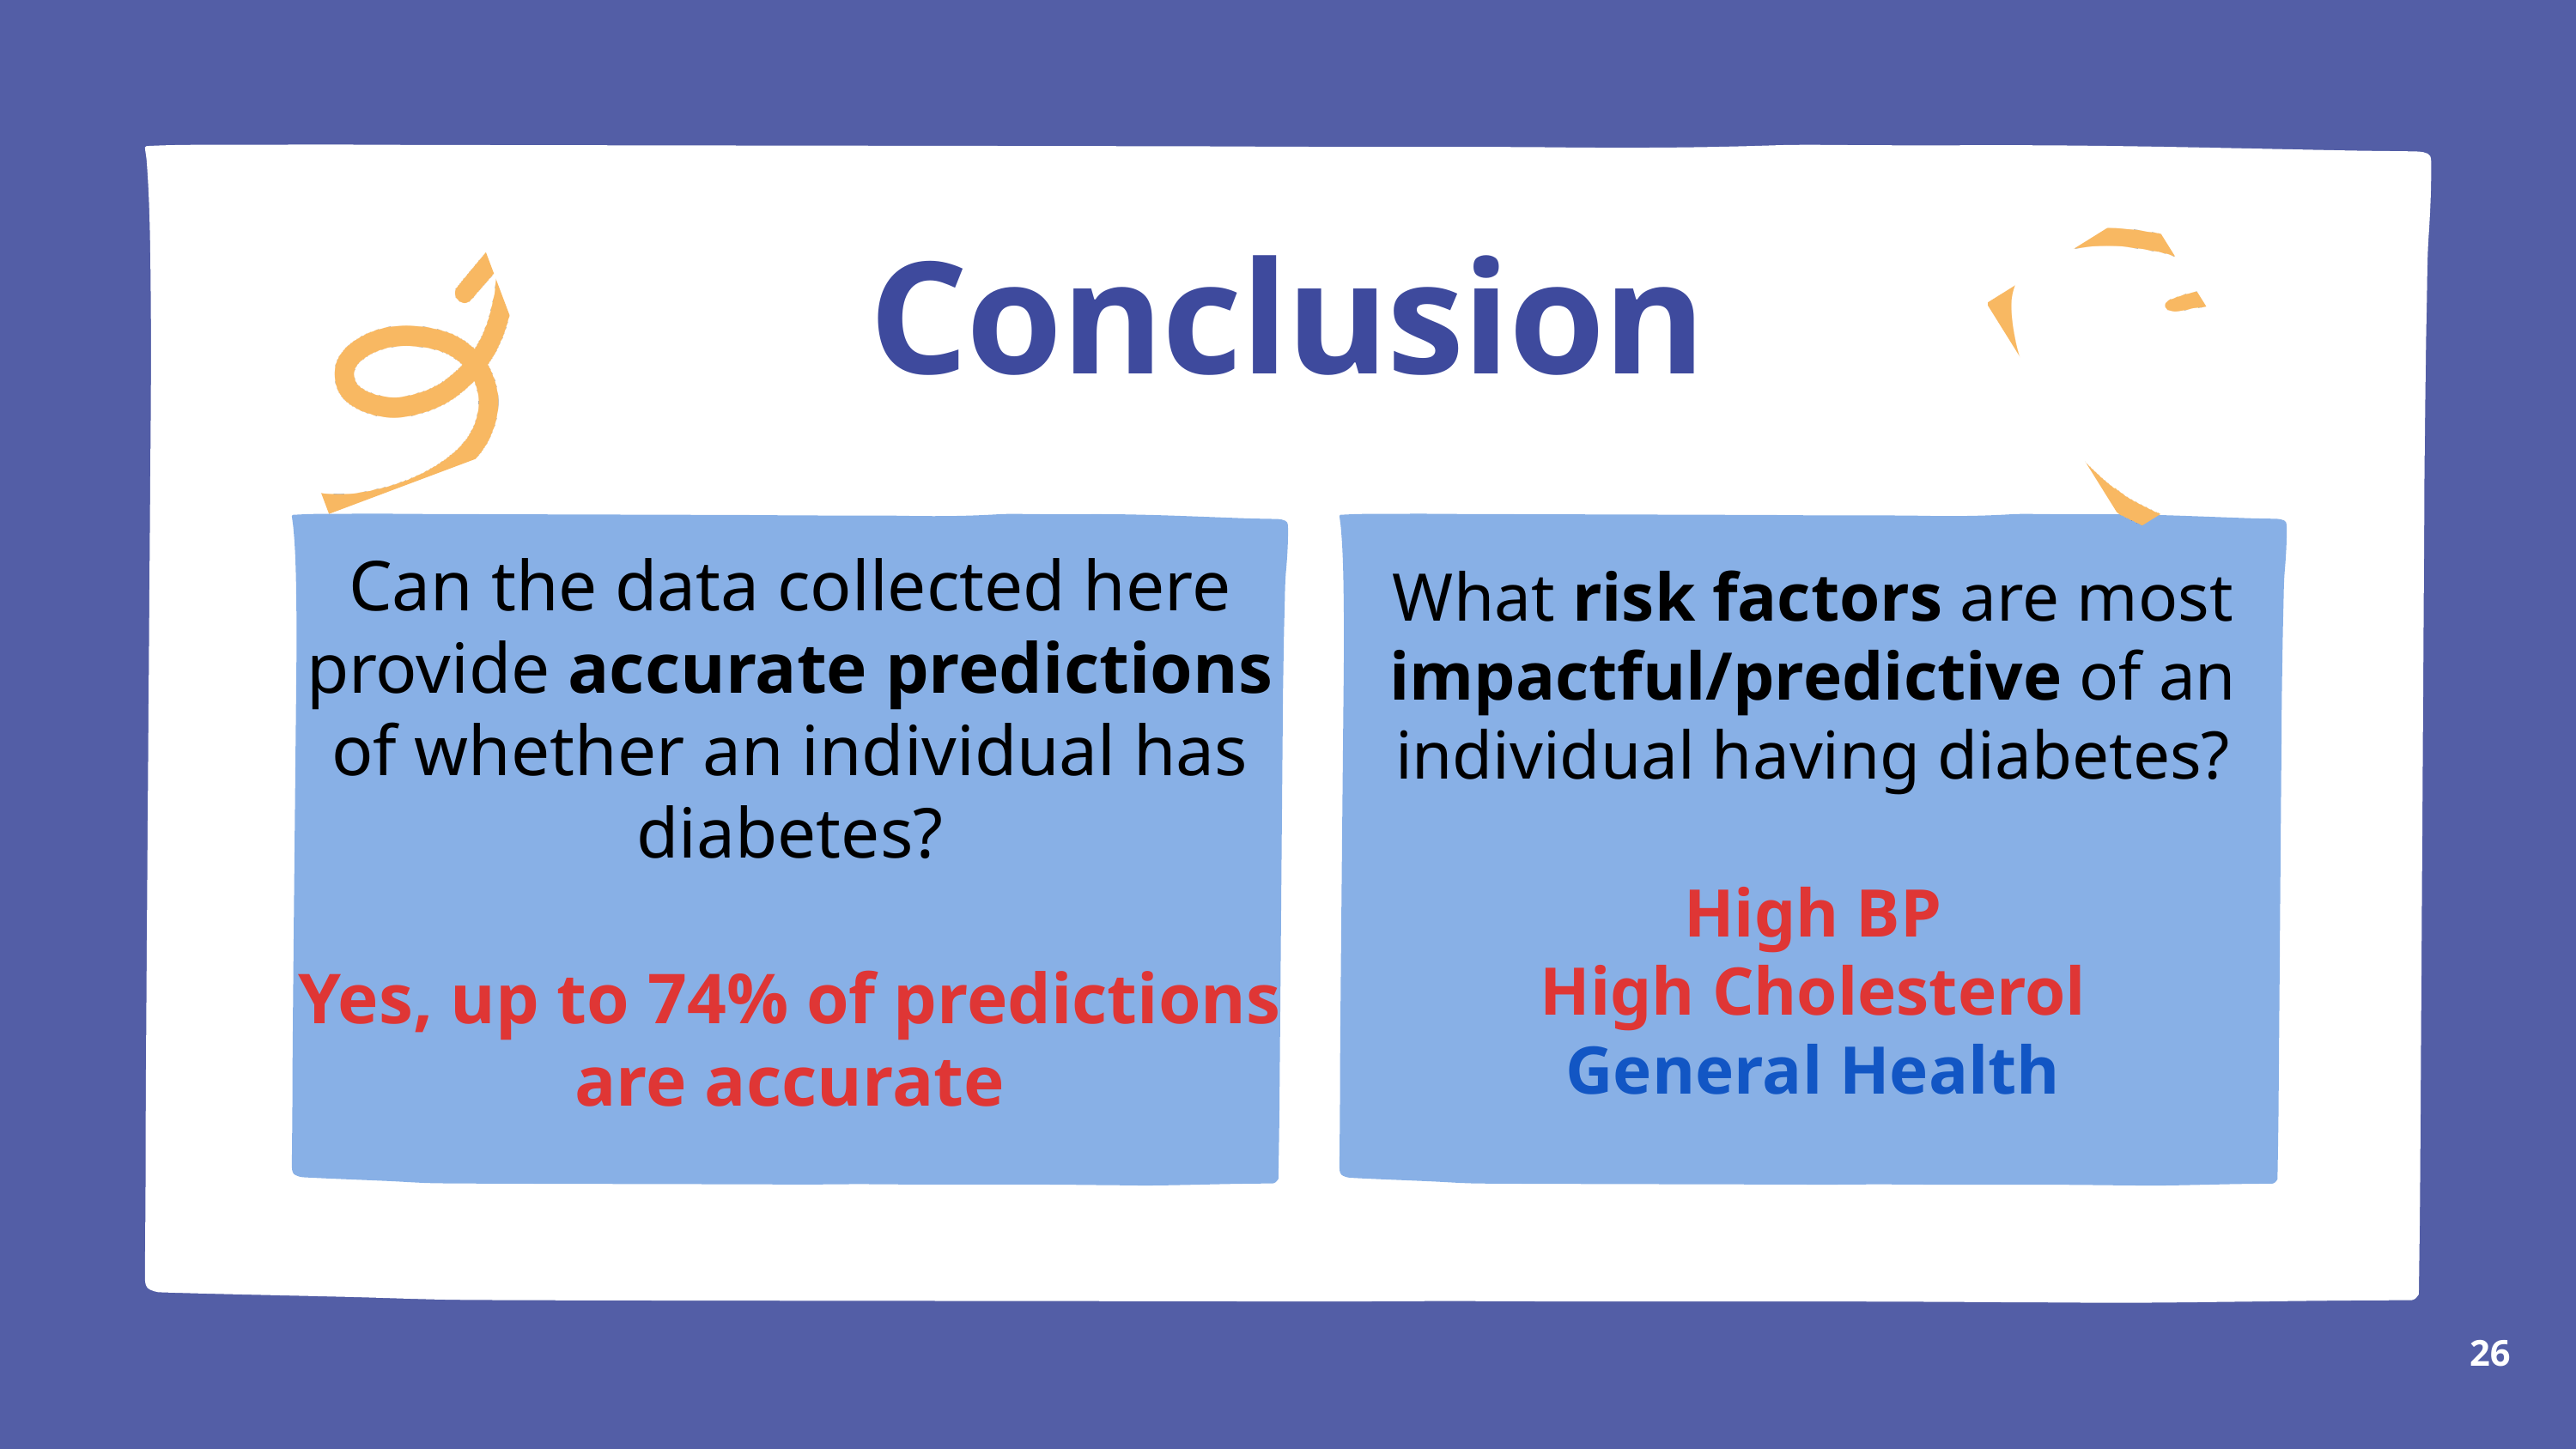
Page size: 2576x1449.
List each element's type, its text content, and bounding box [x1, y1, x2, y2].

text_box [1339, 513, 2287, 1187]
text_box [291, 513, 1289, 1187]
text_box 26 [2470, 1323, 2512, 1374]
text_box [144, 144, 2432, 1304]
